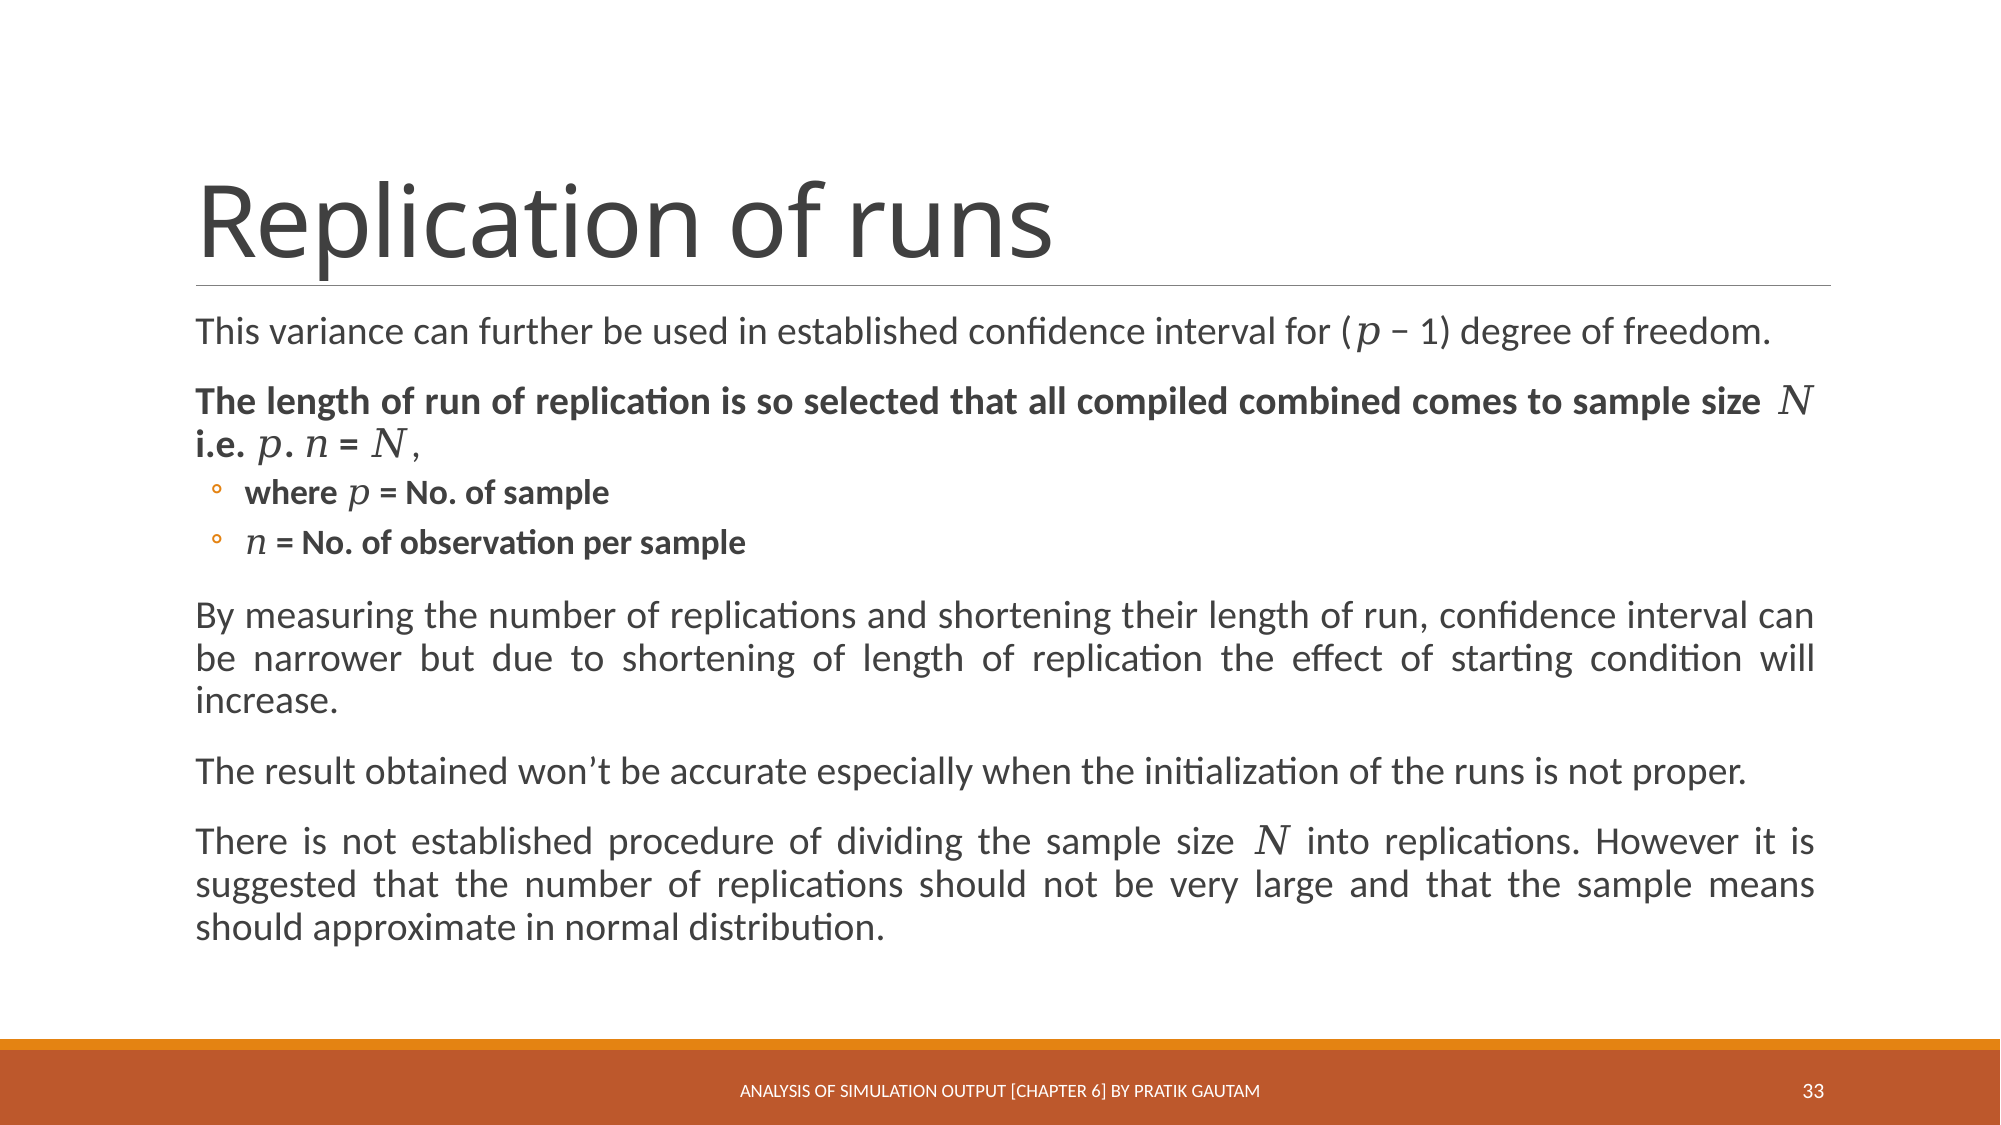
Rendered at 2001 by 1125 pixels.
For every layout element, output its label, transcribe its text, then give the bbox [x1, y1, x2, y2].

list This variance can further be used in established confidence interval for (𝑝 − 1) degree of freedom. The length of run of replication is so selected that all compiled combined comes to sample size 𝑁 i.e. 𝑝. 𝑛 = 𝑁, where 𝑝 = No. of sample 𝑛 = No. of observation per sample By measuring the number of replications and shortening their length of run, confidence interval can be narrower but due to shortening of length of replication the effect of starting condition will increase. The result obtained won’t be accurate especially when the initialization of the runs is not proper. There is not established procedure of dividing the sample size 𝑁 into replications. However it is suggested that the number of replications should not be very large and that the sample means should approximate in normal distribution. [180, 302, 1818, 963]
title Replication of runs [180, 47, 1830, 285]
footer Analysis of Simulation Output [Chapter 6] By Pratik Gautam [604, 1059, 1396, 1120]
slide_number 33 [1624, 1059, 1840, 1120]
